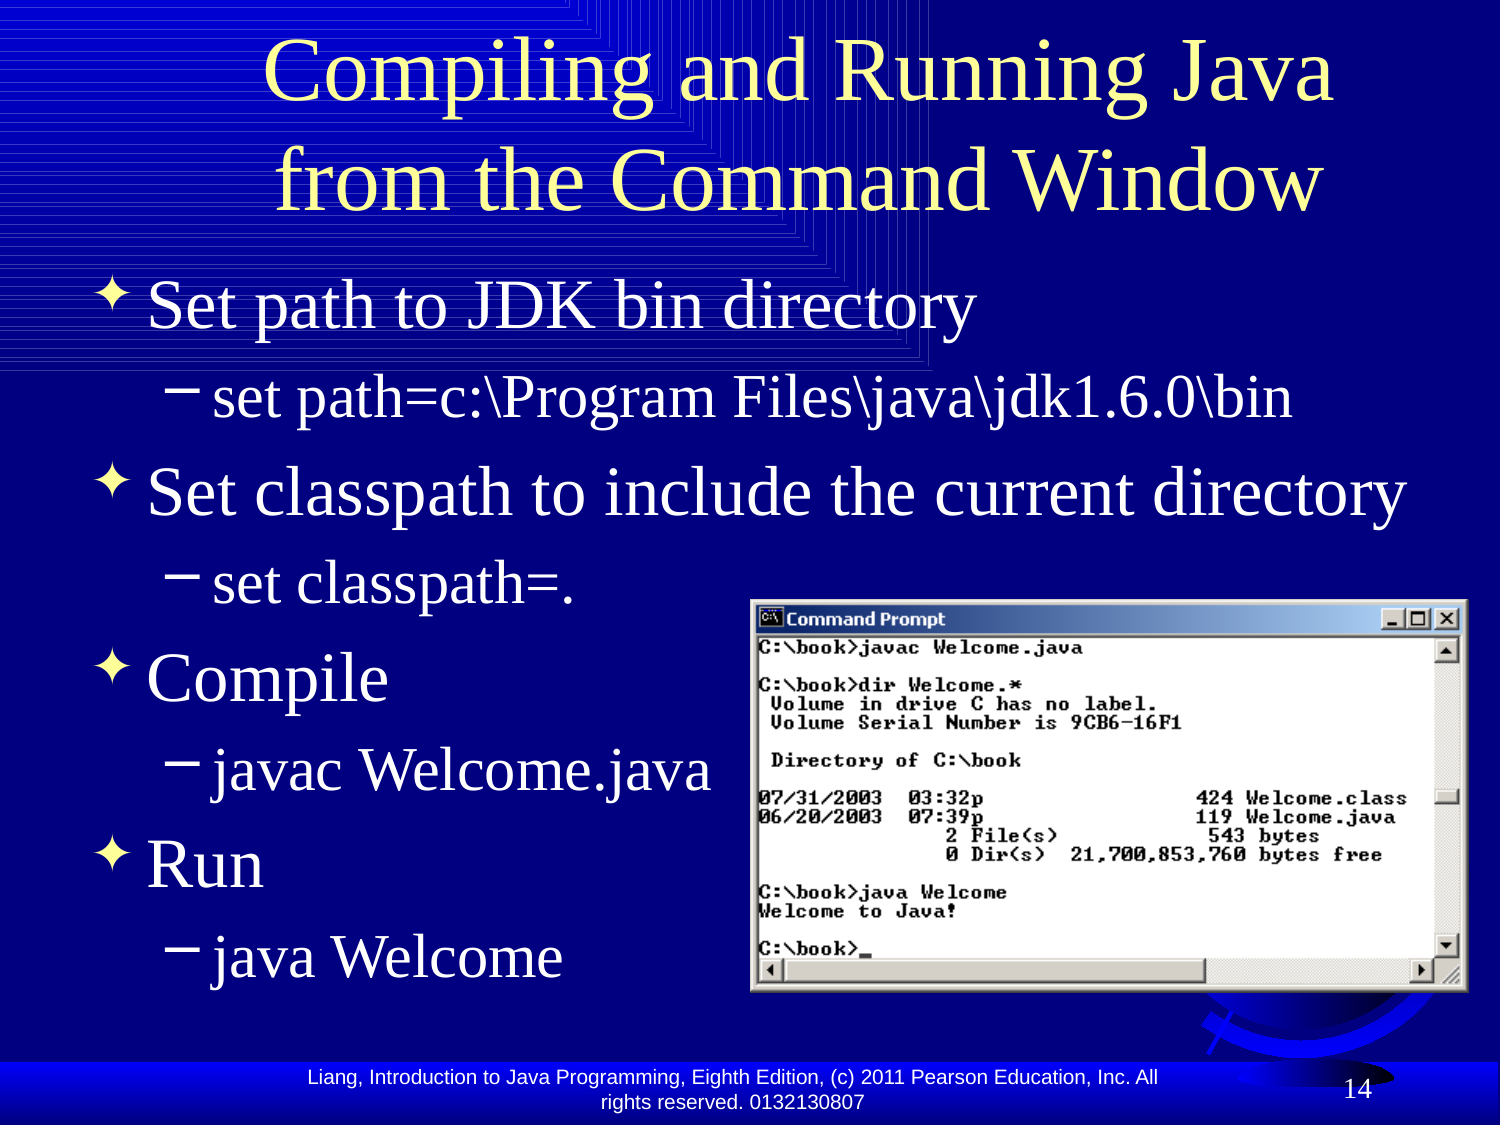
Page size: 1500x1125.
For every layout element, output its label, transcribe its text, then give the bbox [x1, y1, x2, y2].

title Compiling and Running Java from the Command Window [225, 24, 1375, 213]
picture [749, 599, 1469, 993]
slide_number 14 [1074, 1049, 1388, 1125]
list Set path to JDK bin directory set path=c:\Program Files\java\jdk1.6.0\bin Set classpath to include the current directory set classpath=. Compile javac Welcome.java Run java Welcome [75, 249, 1450, 1038]
